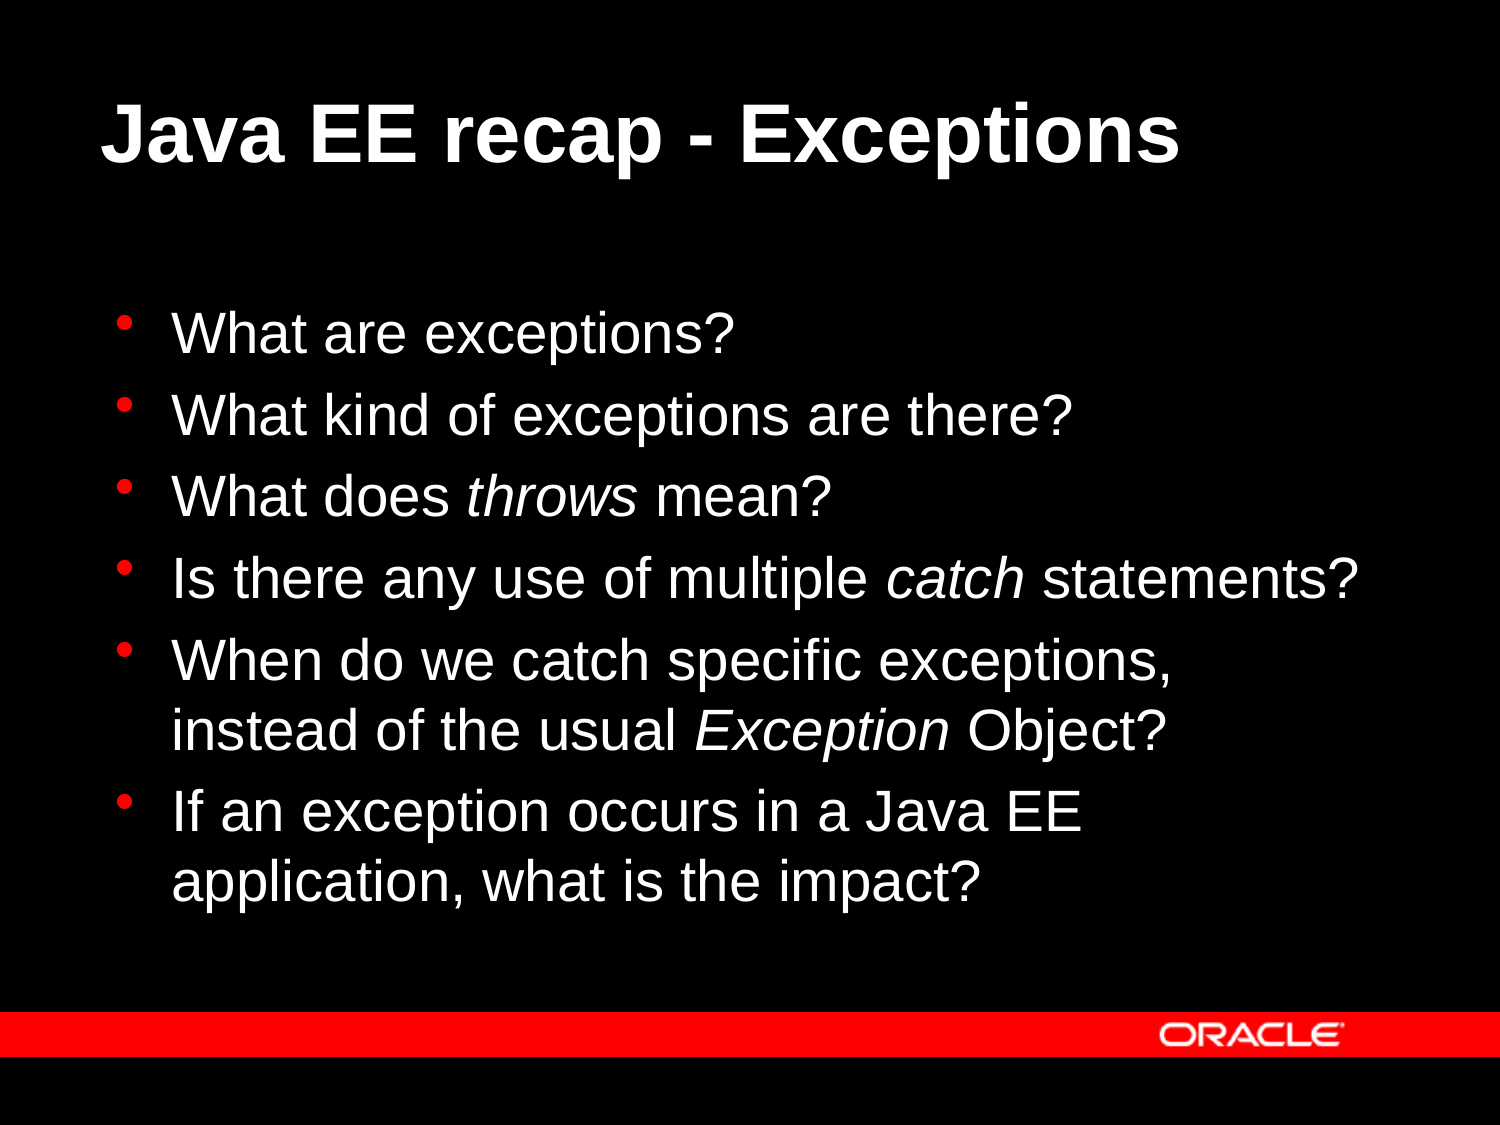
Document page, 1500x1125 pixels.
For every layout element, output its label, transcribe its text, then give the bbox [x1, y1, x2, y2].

title Java EE recap - Exceptions [100, 49, 1326, 225]
list What are exceptions? What kind of exceptions are there? What does throws mean? Is there any use of multiple catch statements? When do we catch specific exceptions, instead of the usual Exception Object? If an exception occurs in a Java EE application, what is the impact? [99, 287, 1388, 957]
